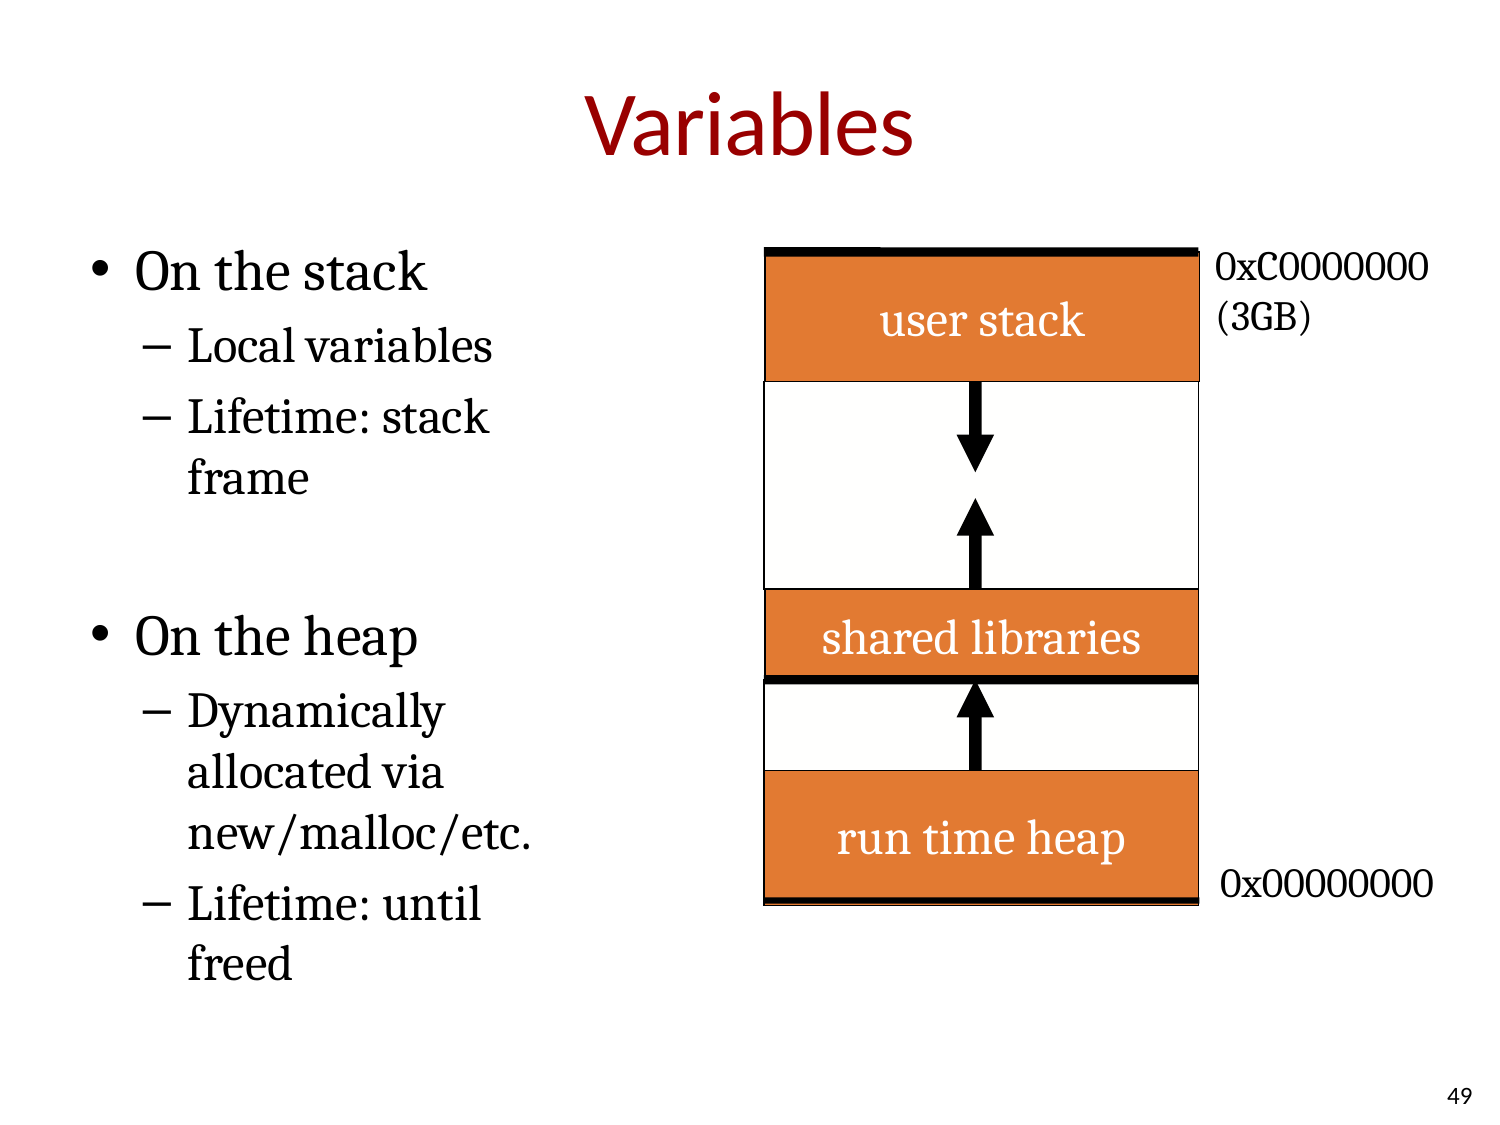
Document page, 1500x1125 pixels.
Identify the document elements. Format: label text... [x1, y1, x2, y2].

slide_number 49 [1137, 1065, 1488, 1125]
list On the stack Local variables Lifetime: stack frame On the heap Dynamically allocated via new/malloc/etc. Lifetime: until freed [75, 224, 601, 1005]
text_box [763, 230, 1473, 915]
title Variables [75, 24, 1425, 213]
